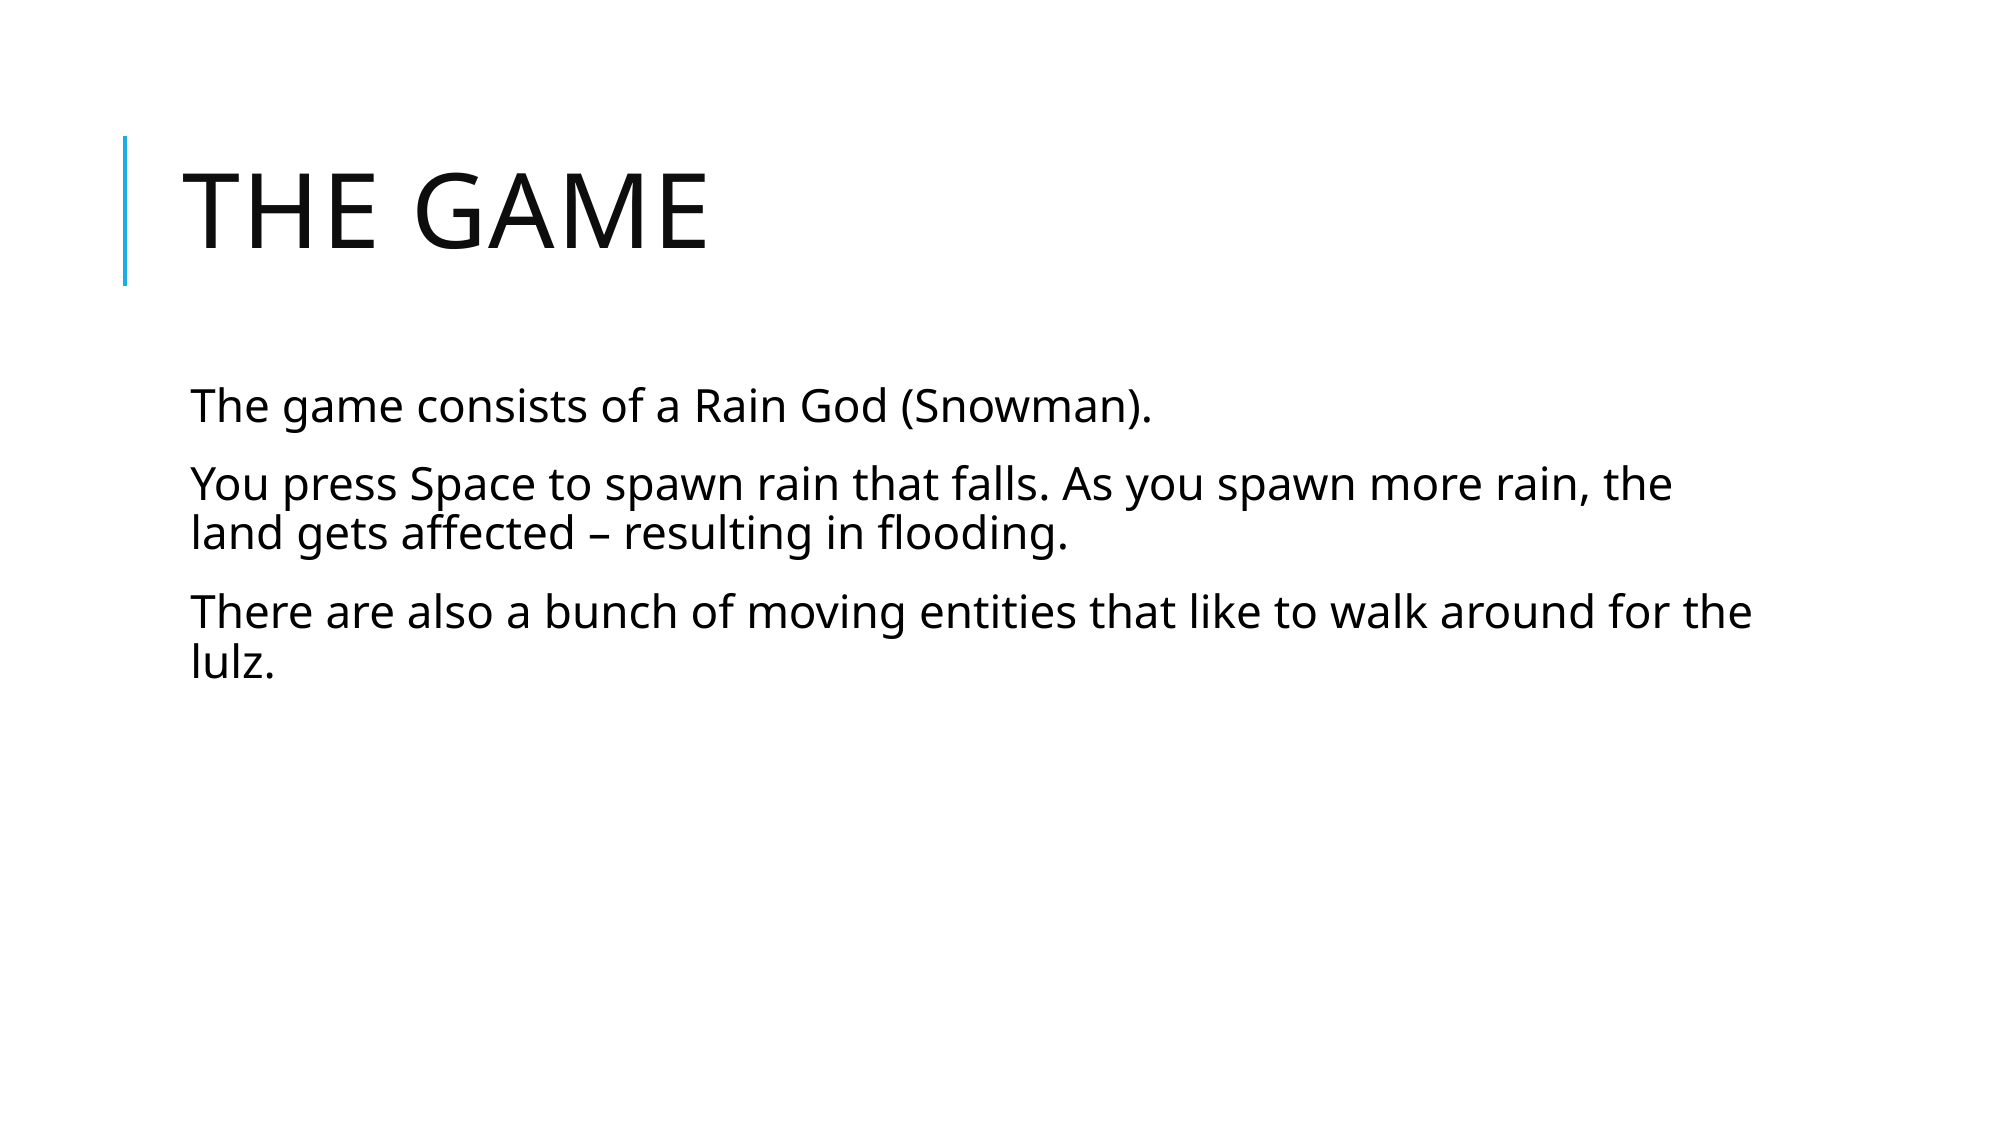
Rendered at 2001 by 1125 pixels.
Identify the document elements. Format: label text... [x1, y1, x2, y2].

title The game [168, 96, 1763, 342]
list The game consists of a Rain God (Snowman). You press Space to spawn rain that falls. As you spawn more rain, the land gets affected – resulting in flooding. There are also a bunch of moving entities that like to walk around for the lulz. [168, 375, 1763, 1035]
